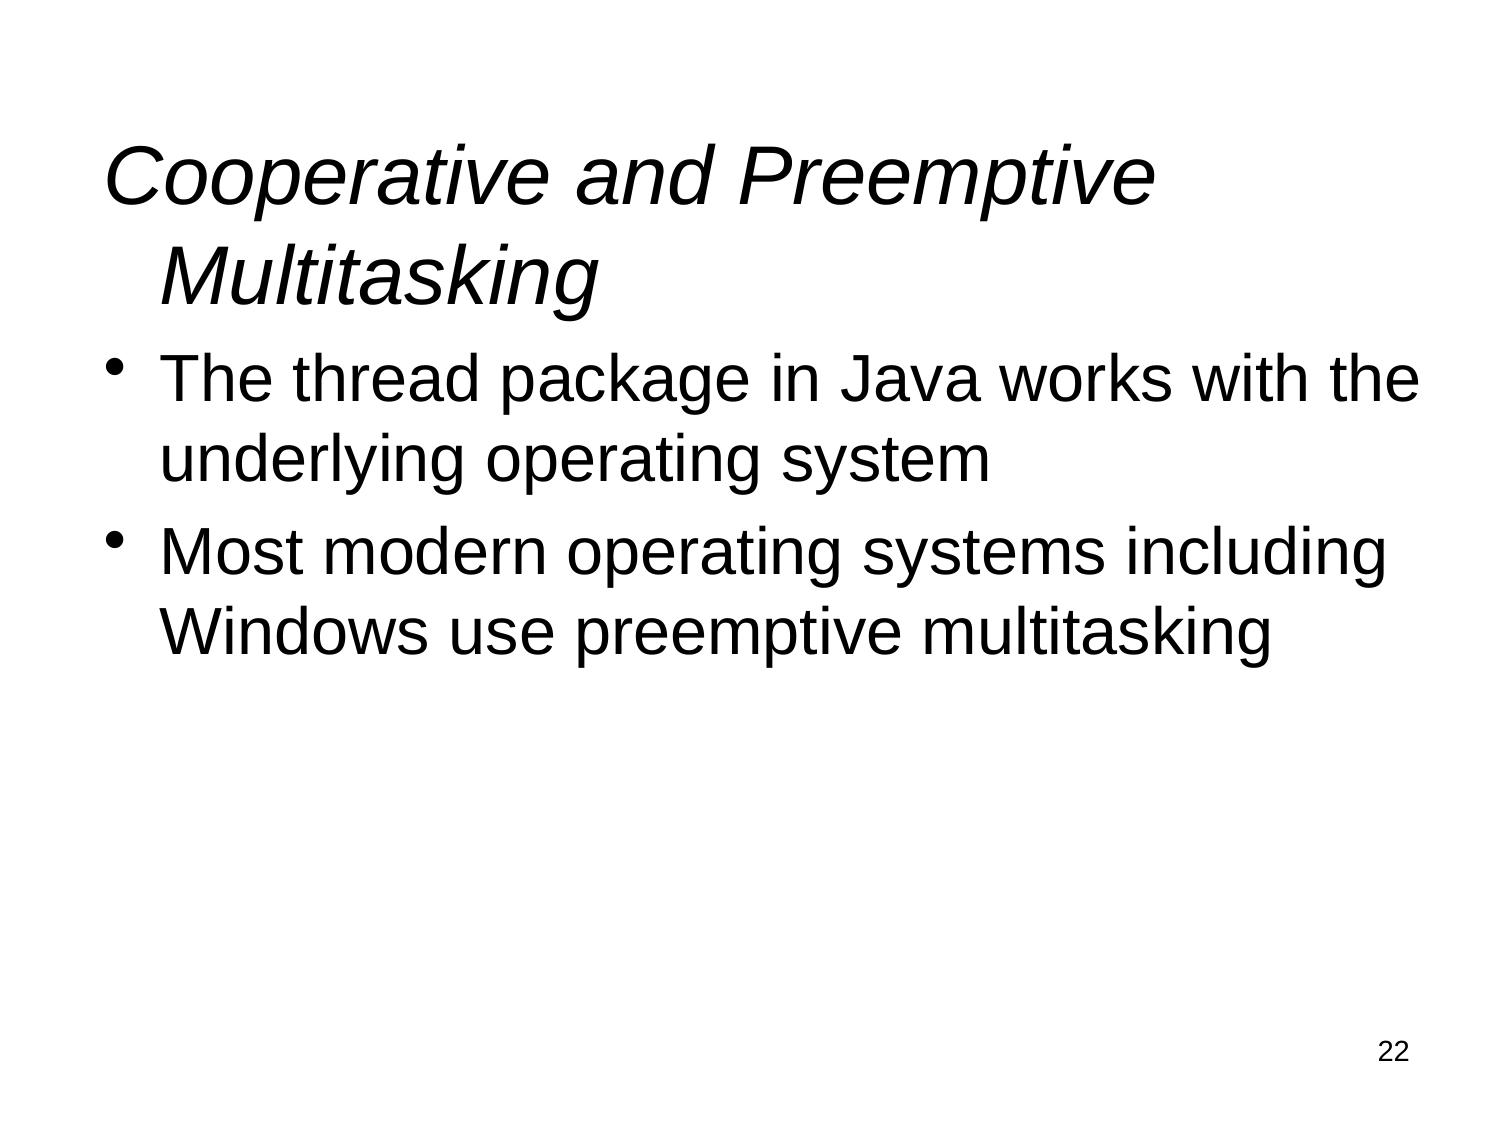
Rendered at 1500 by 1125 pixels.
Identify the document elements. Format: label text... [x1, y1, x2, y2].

list Cooperative and Preemptive Multitasking The thread package in Java works with the underlying operating system Most modern operating systems including Windows use preemptive multitasking [88, 113, 1439, 986]
slide_number 22 [1074, 1024, 1425, 1103]
